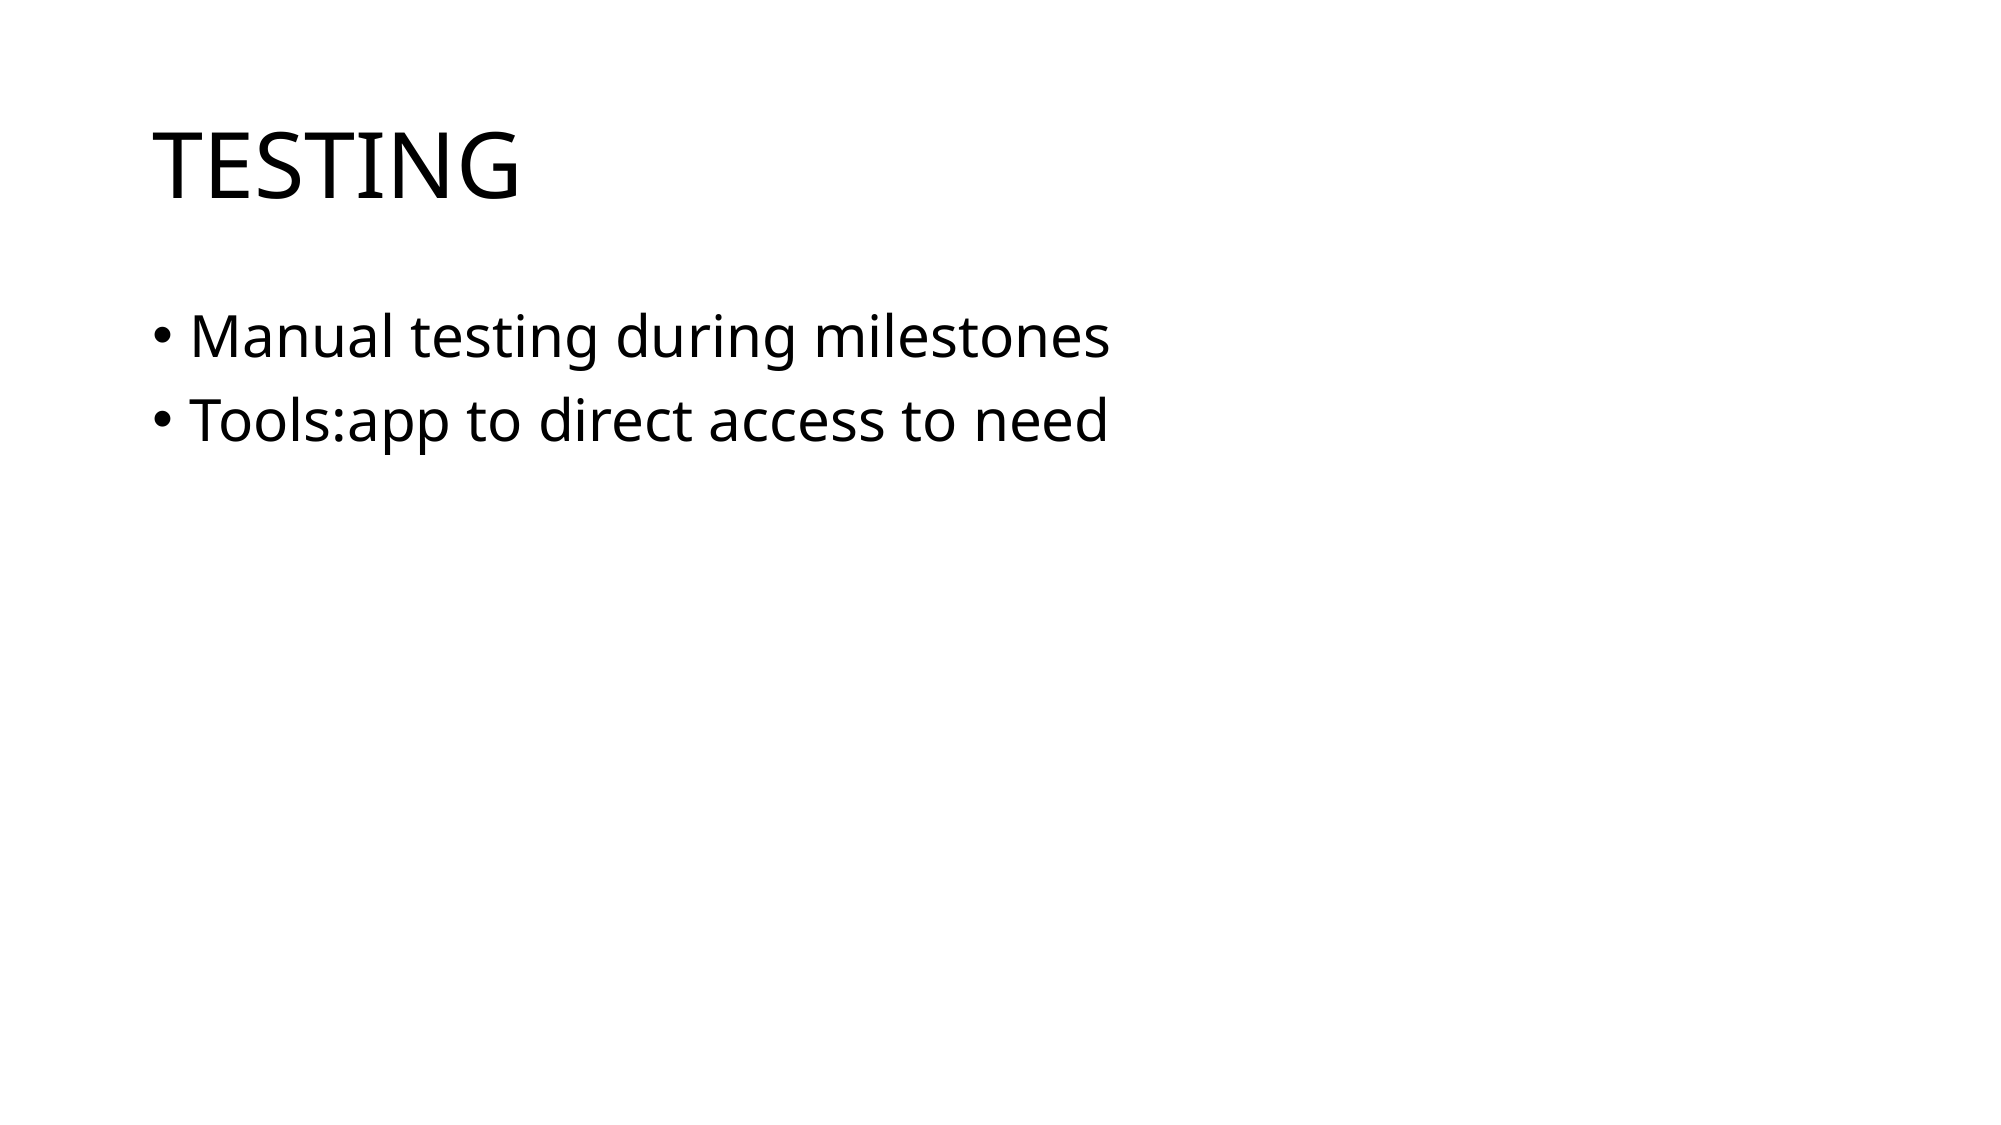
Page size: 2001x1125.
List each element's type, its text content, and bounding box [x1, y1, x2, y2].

list Manual testing during milestones Tools:app to direct access to need [137, 299, 1863, 1014]
title TESTING [137, 59, 1863, 278]
